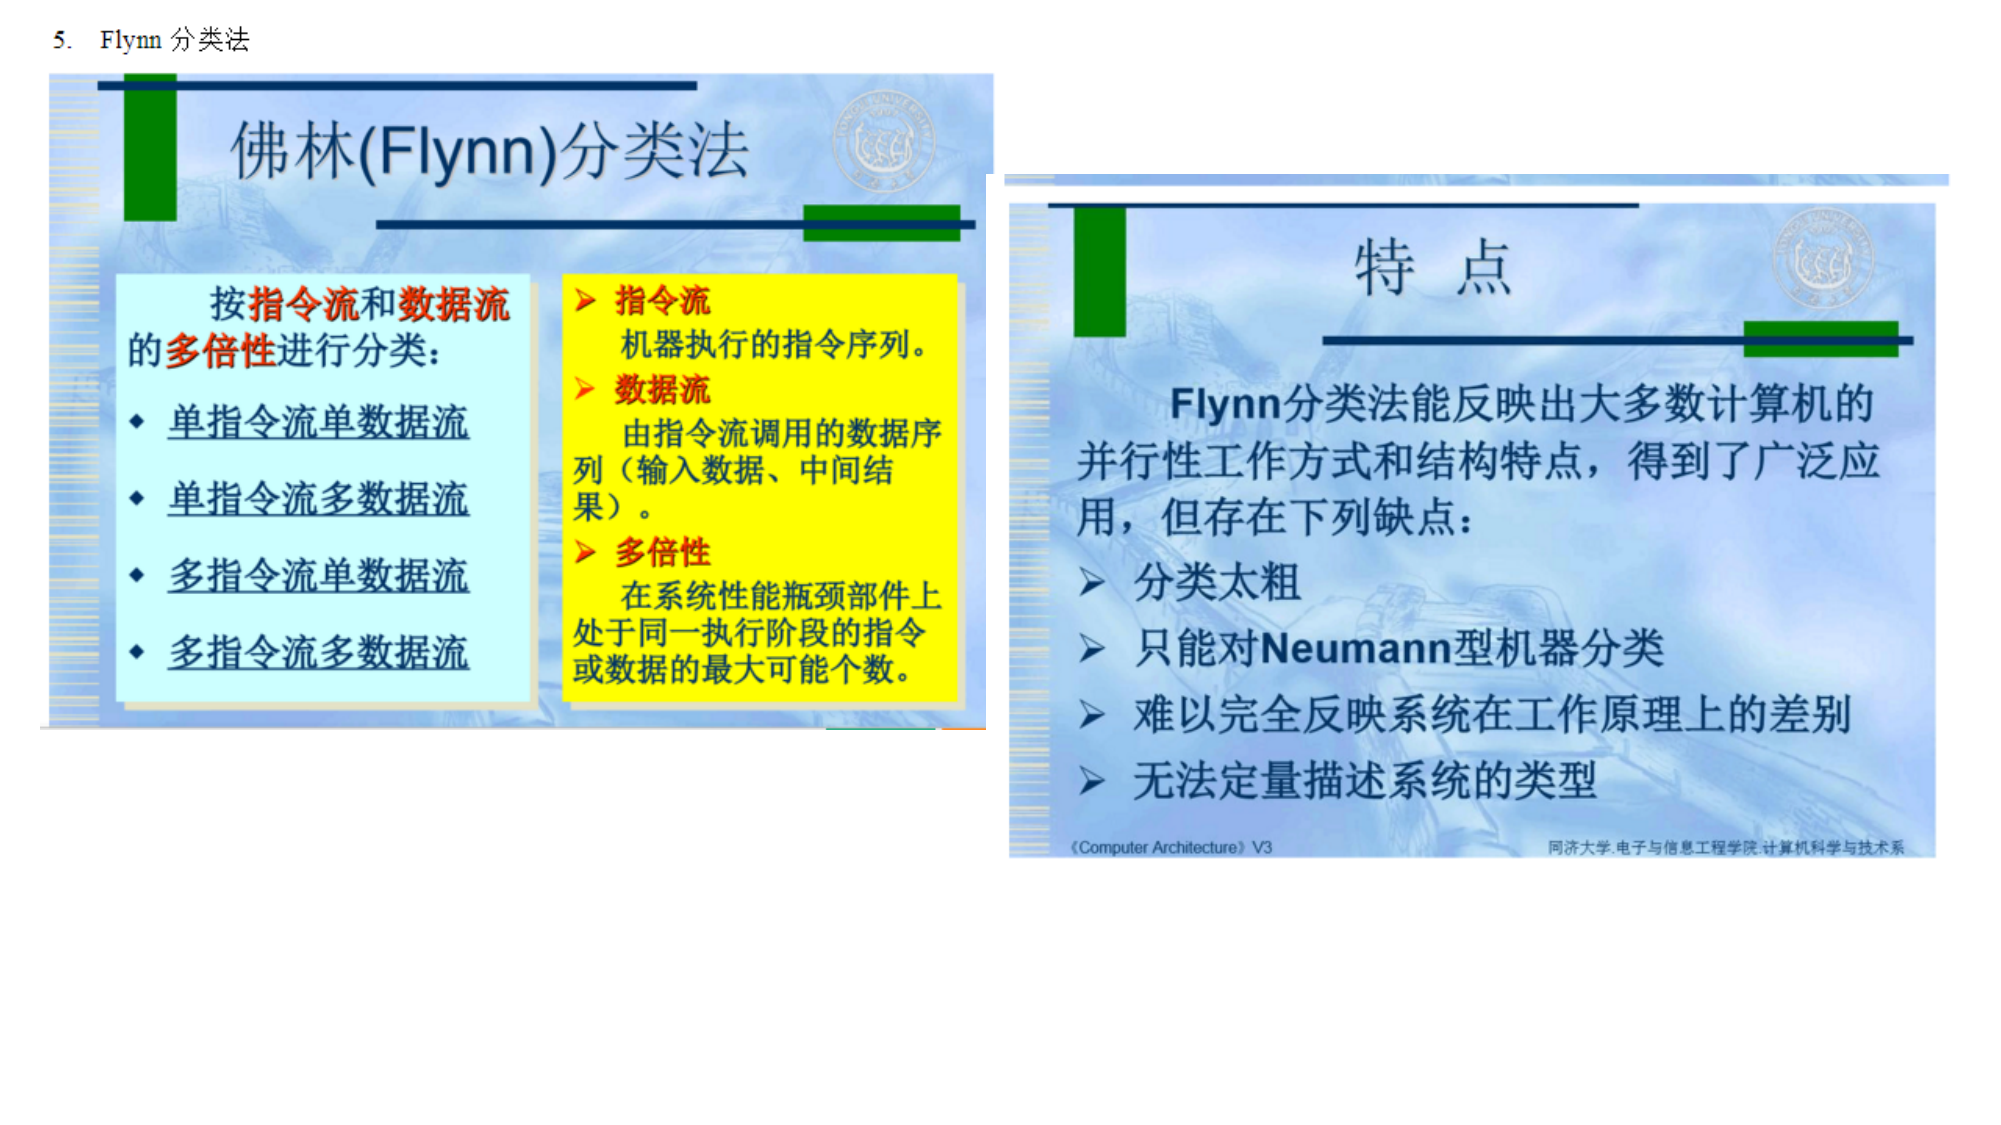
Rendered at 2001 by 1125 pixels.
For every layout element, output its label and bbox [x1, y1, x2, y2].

picture [40, 14, 1999, 871]
